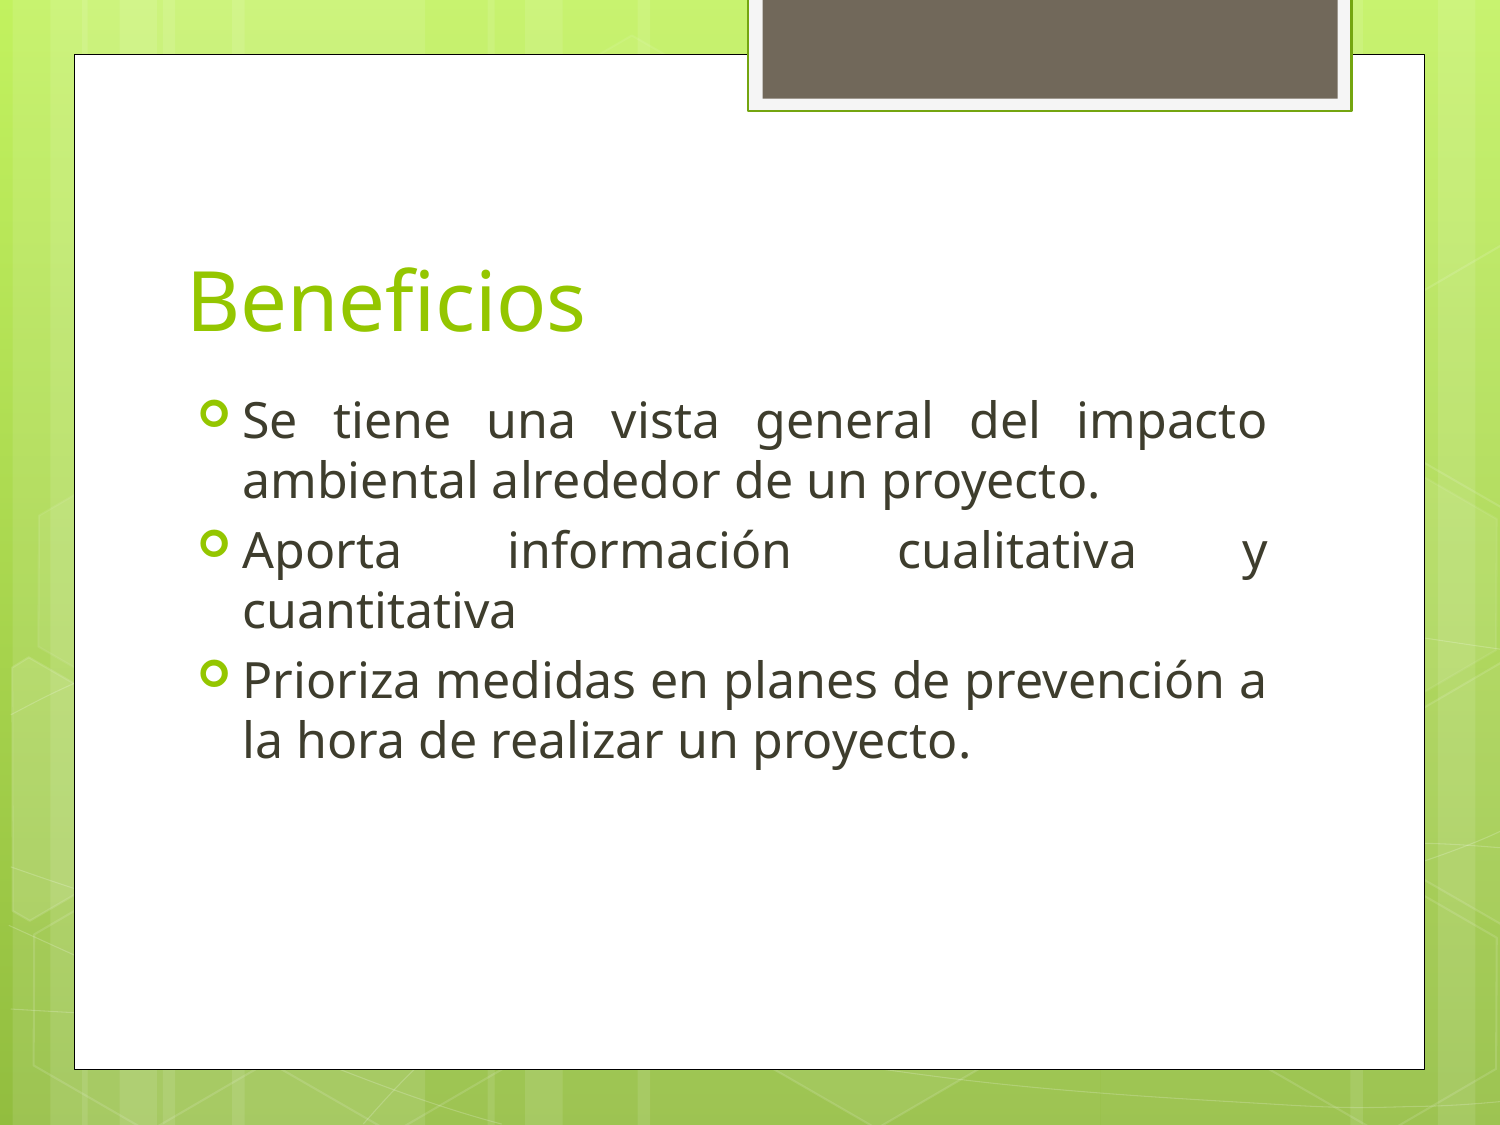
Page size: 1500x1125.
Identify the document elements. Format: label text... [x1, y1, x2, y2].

title Beneficios [171, 168, 1324, 357]
list Se tiene una vista general del impacto ambiental alrededor de un proyecto. Aporta información cualitativa y cuantitativa Prioriza medidas en planes de prevención a la hora de realizar un proyecto. [171, 381, 1283, 957]
